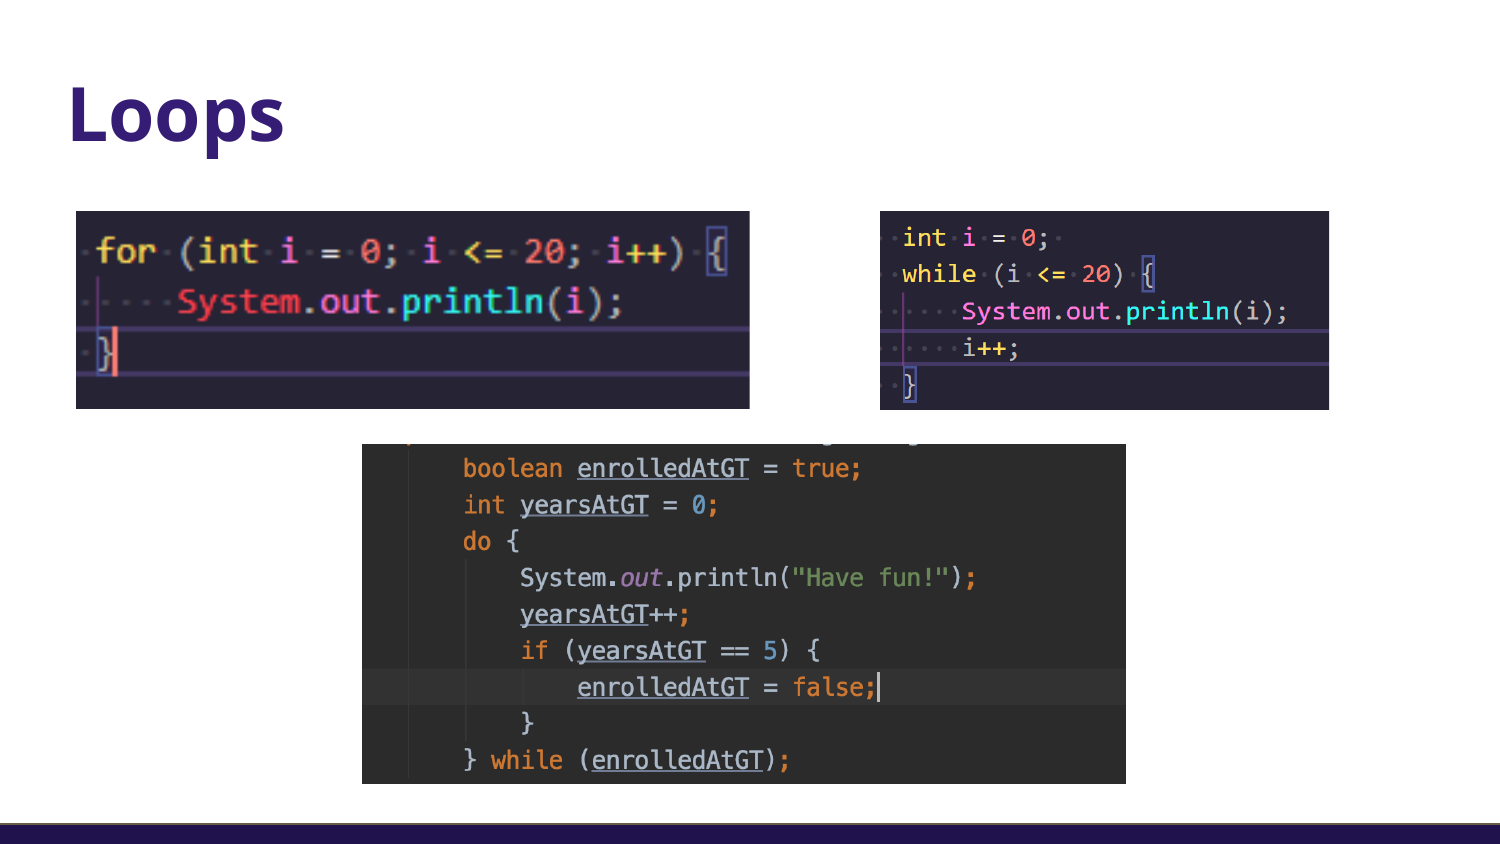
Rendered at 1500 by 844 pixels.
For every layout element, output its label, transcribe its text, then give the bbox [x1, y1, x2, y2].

picture [75, 210, 750, 410]
title Loops [51, 51, 1449, 168]
picture [362, 444, 1126, 784]
text_box [0, 823, 1500, 844]
picture [879, 210, 1330, 410]
